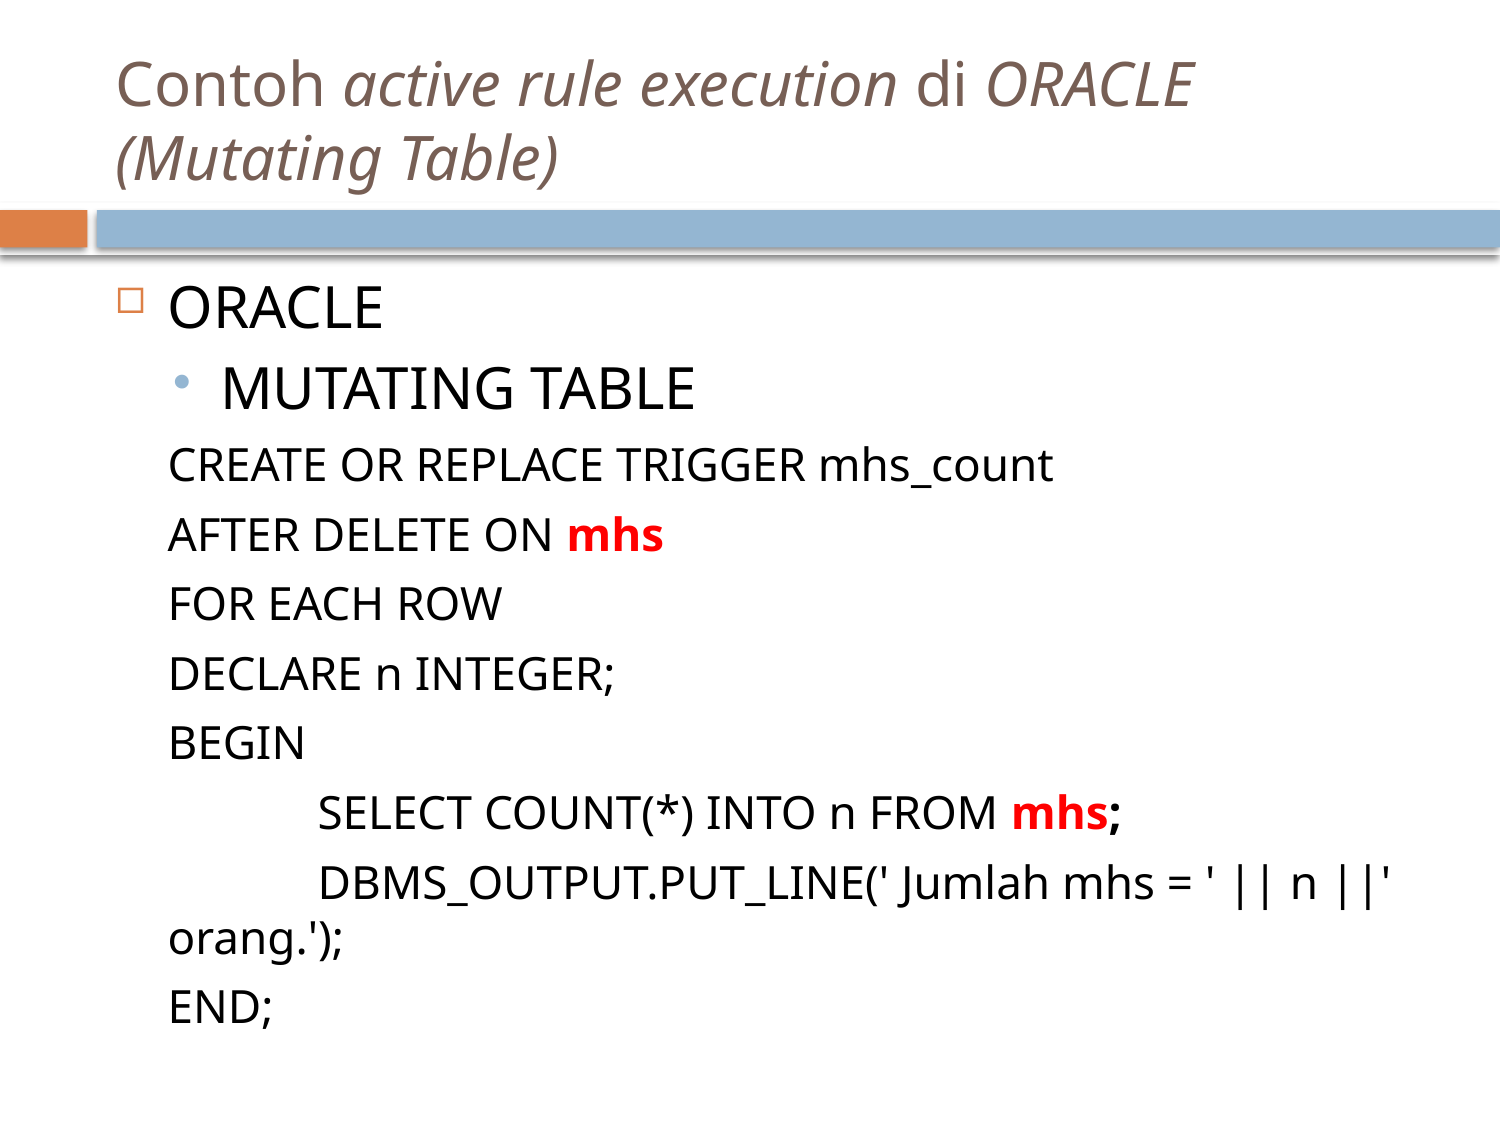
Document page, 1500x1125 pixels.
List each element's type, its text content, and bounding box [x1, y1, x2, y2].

list ORACLE MUTATING TABLE CREATE OR REPLACE TRIGGER mhs_count AFTER DELETE ON mhs FOR EACH ROW DECLARE n INTEGER; BEGIN SELECT COUNT(*) INTO n FROM mhs; DBMS_OUTPUT.PUT_LINE(' Jumlah mhs = ' || n ||' orang.'); END; [100, 262, 1438, 1079]
title Contoh active rule execution di ORACLE (Mutating Table) [100, 37, 1438, 200]
